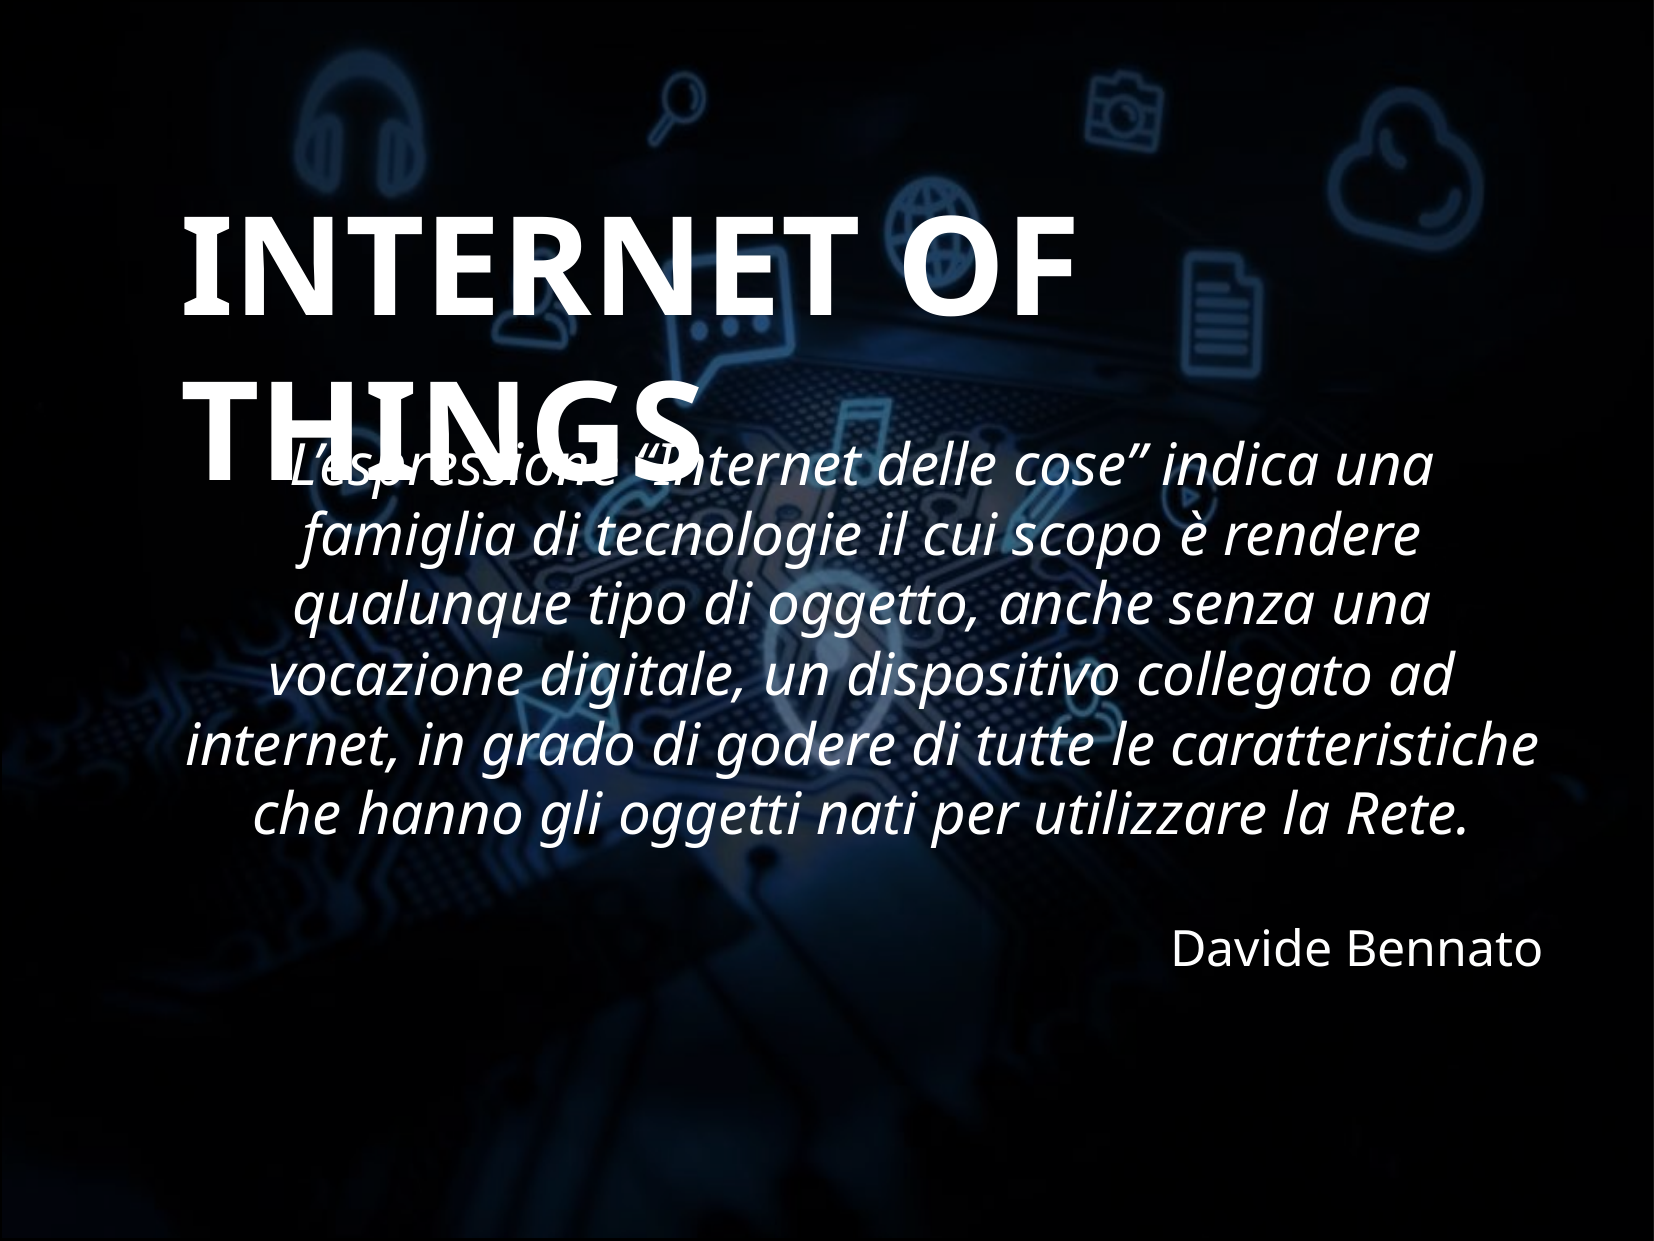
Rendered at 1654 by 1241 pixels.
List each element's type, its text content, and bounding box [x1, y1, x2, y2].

text_box [0, 0, 1654, 1241]
text_box INTERNET OF THINGS [165, 171, 1524, 419]
text_box L’espressione “Internet delle cose” indica una famiglia di tecnologie il cui scopo è rendere qualunque tipo di oggetto, anche senza una vocazione digitale, un dispositivo collegato ad internet, in grado di godere di tutte le caratteristiche che hanno gli oggetti nati per utilizzare la Rete. Davide Bennato [165, 419, 1560, 984]
